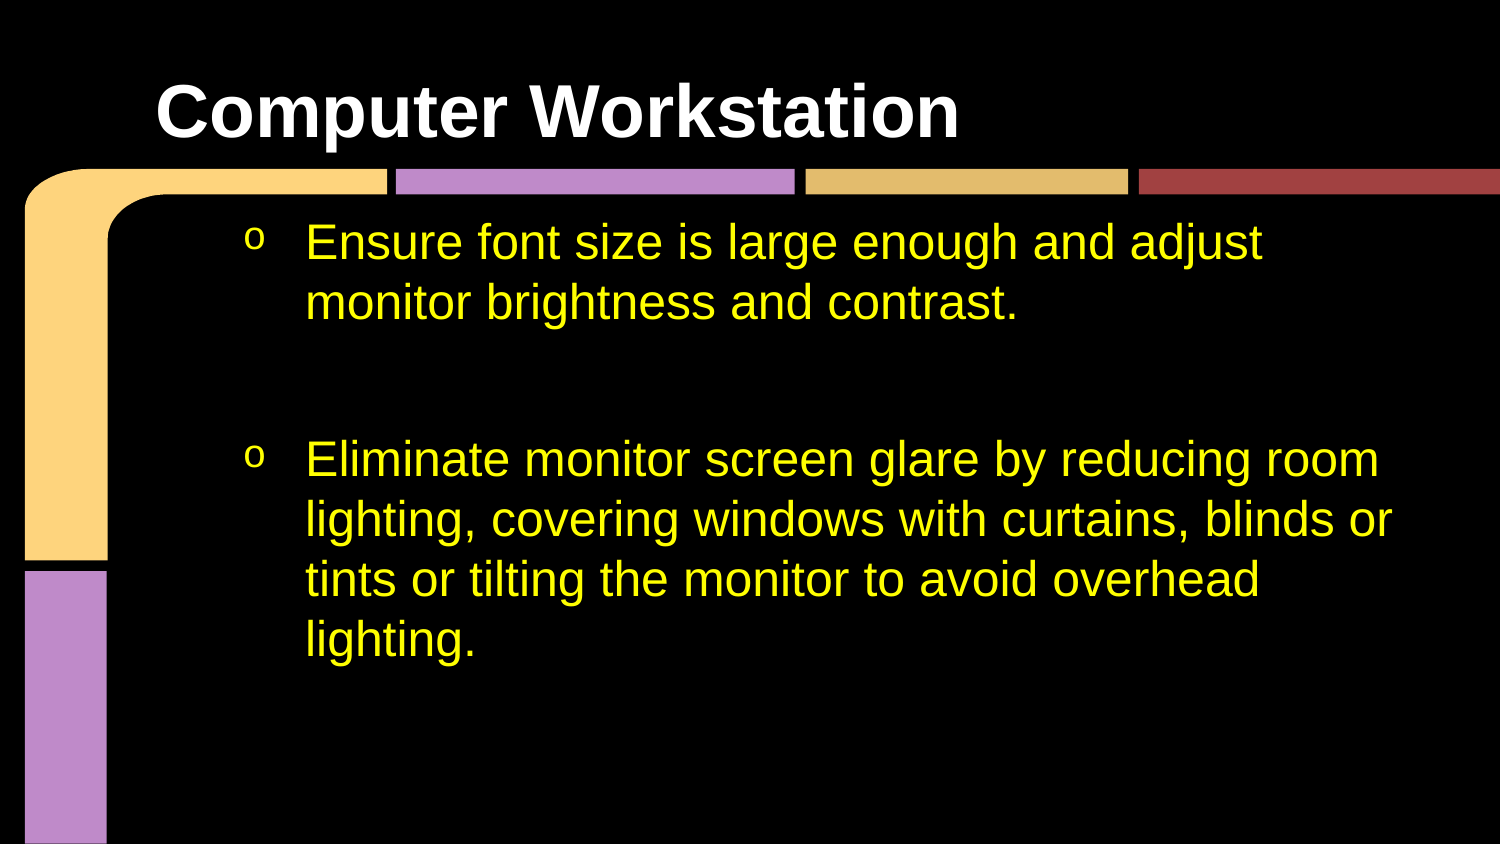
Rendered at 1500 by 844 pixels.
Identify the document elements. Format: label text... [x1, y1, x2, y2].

title Computer Workstation [140, 26, 1425, 168]
list Ensure font size is large enough and adjust monitor brightness and contrast. Eliminate monitor screen glare by reducing room lighting, covering windows with curtains, blinds or tints or tilting the monitor to avoid overhead lighting. [140, 194, 1425, 808]
